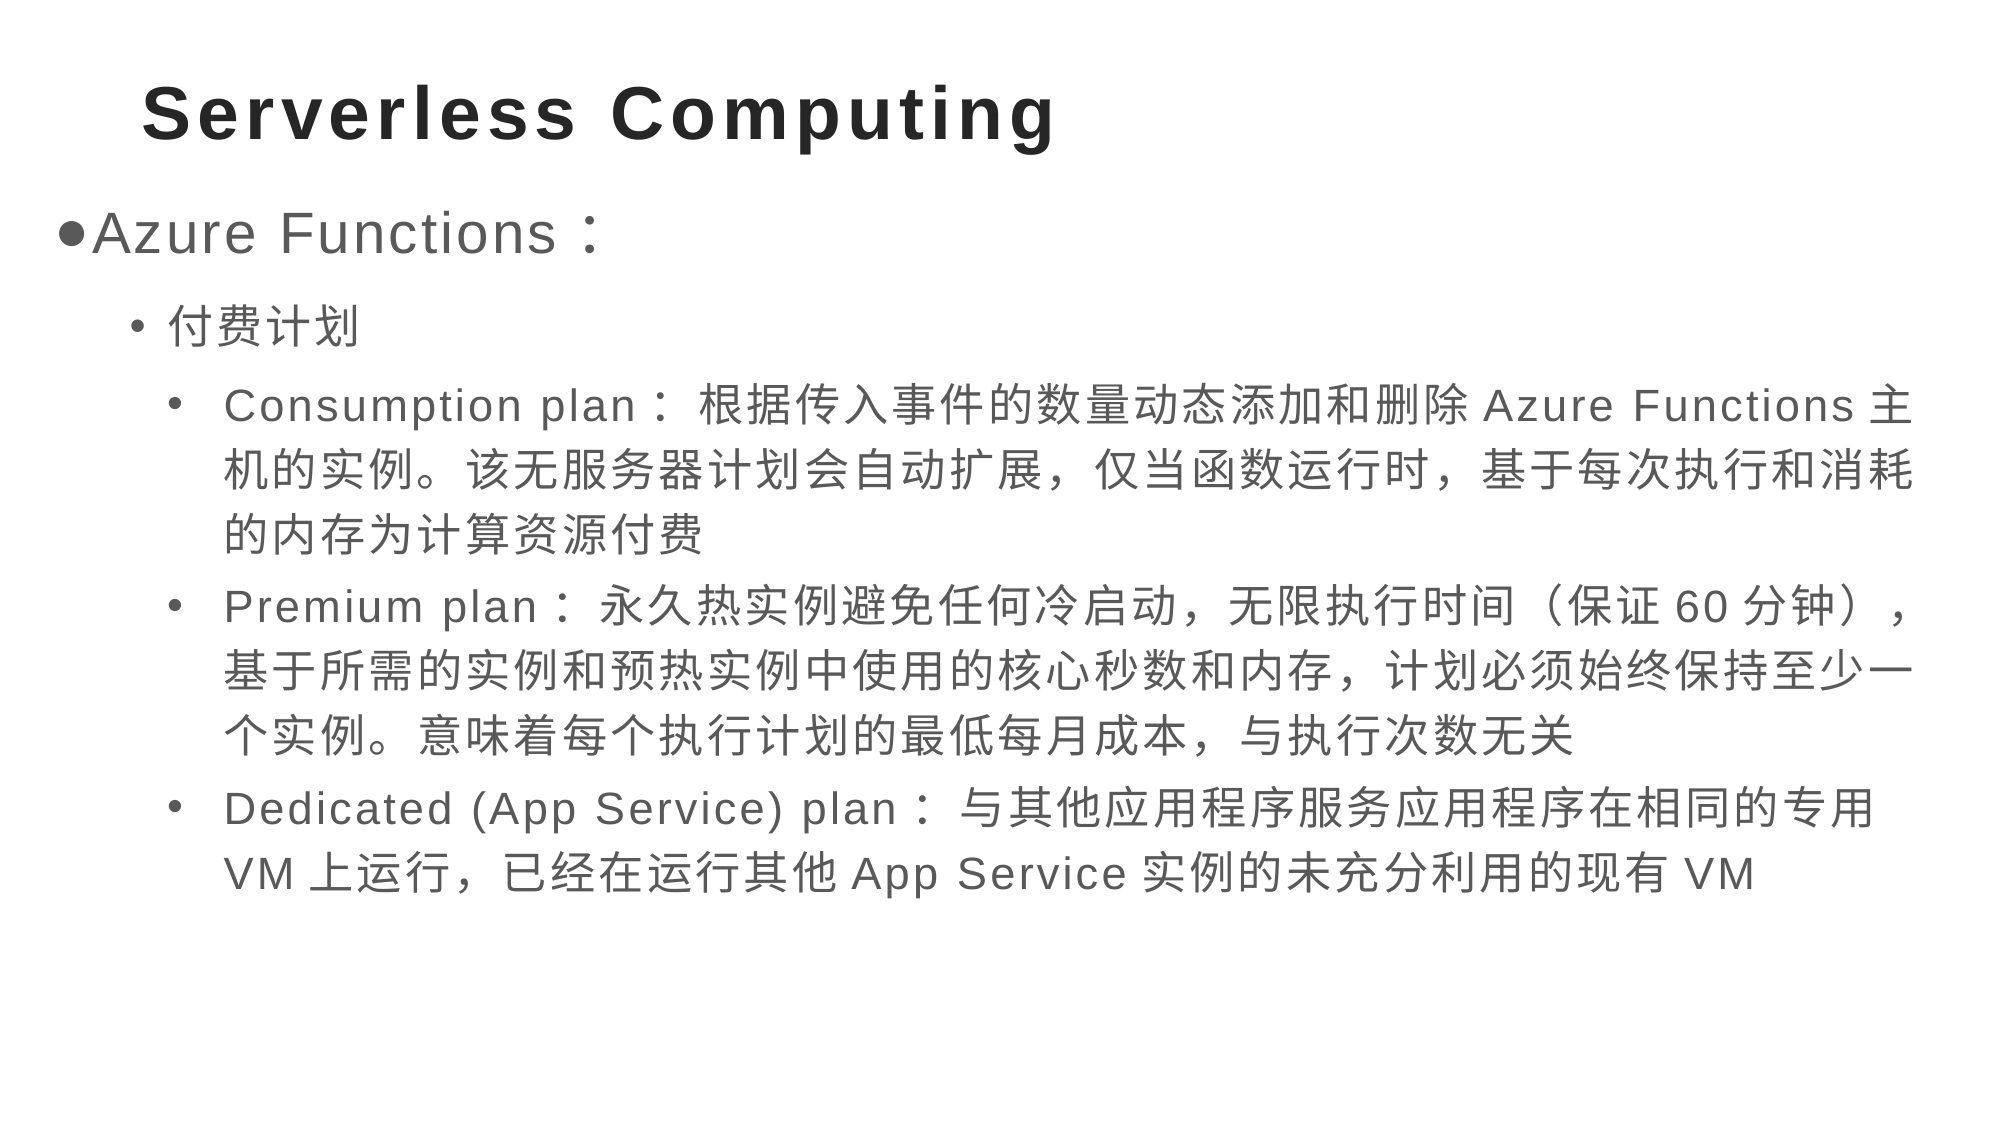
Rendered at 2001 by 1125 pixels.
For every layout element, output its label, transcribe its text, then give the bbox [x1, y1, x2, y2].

list Azure Functions： 付费计划 Consumption plan：根据传入事件的数量动态添加和删除Azure Functions主机的实例。该无服务器计划会自动扩展，仅当函数运行时，基于每次执行和消耗的内存为计算资源付费 Premium plan：永久热实例避免任何冷启动，无限执行时间（保证60分钟），基于所需的实例和预热实例中使用的核心秒数和内存，计划必须始终保持至少一个实例。意味着每个执行计划的最低每月成本，与执行次数无关 Dedicated (App Service) plan：与其他应用程序服务应用程序在相同的专用VM上运行，已经在运行其他App Service实例的未充分利用的现有VM [39, 167, 1961, 1026]
title Serverless Computing [99, 51, 1900, 167]
